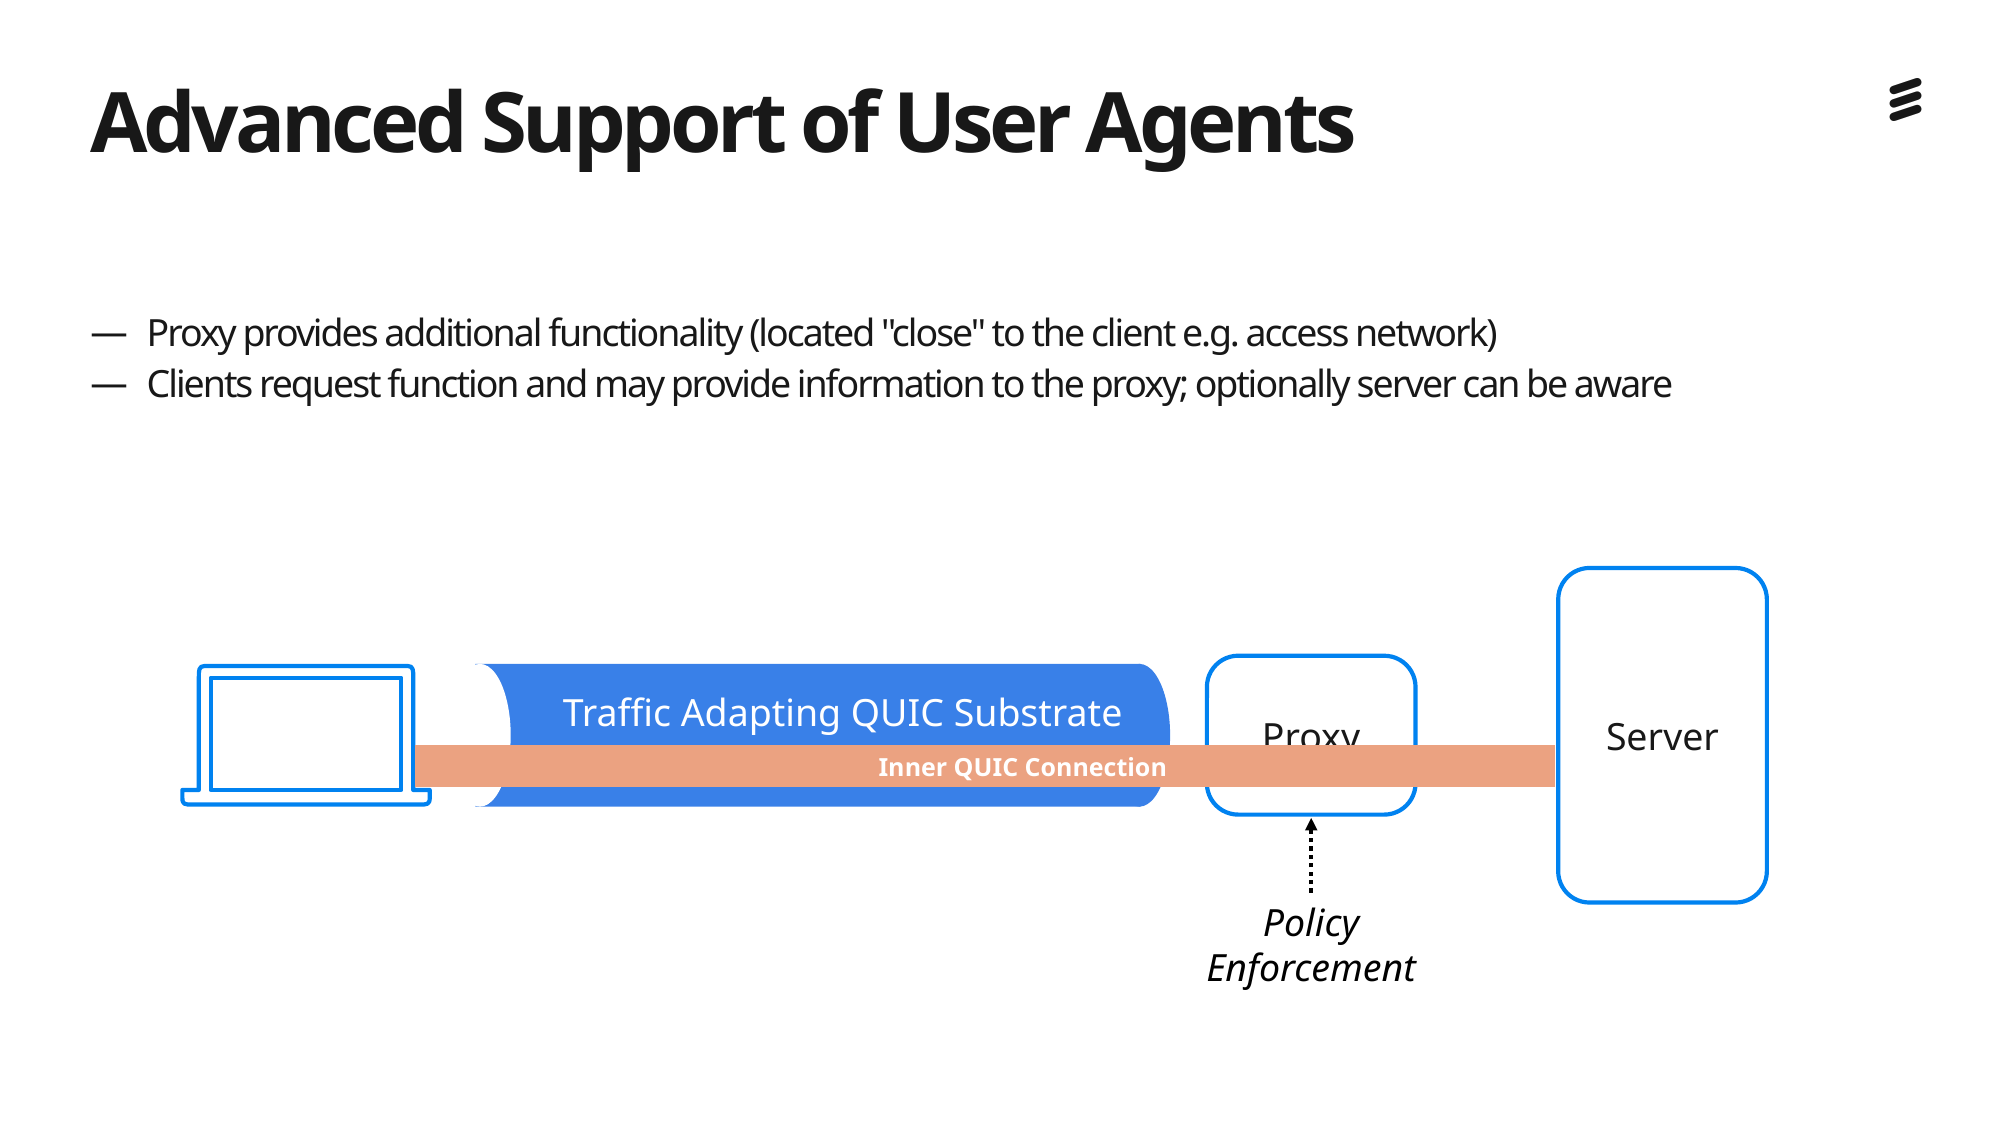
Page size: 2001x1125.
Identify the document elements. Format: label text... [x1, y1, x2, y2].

text_box [182, 665, 430, 805]
text_box Policy Enforcement [1200, 893, 1422, 996]
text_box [449, 663, 1171, 807]
text_box Server [1558, 567, 1767, 903]
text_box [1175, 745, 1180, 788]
picture [1884, 78, 1927, 121]
text_box Proxy [1206, 766, 1416, 815]
title Advanced Support of User Agents [78, 77, 1450, 256]
text_box Proxy [1206, 655, 1416, 765]
list Proxy provides additional functionality (located "close" to the client e.g. access network) Clients request function and may provide information to the proxy; optionally server can be aware [78, 302, 1929, 481]
text_box [1305, 817, 1318, 833]
